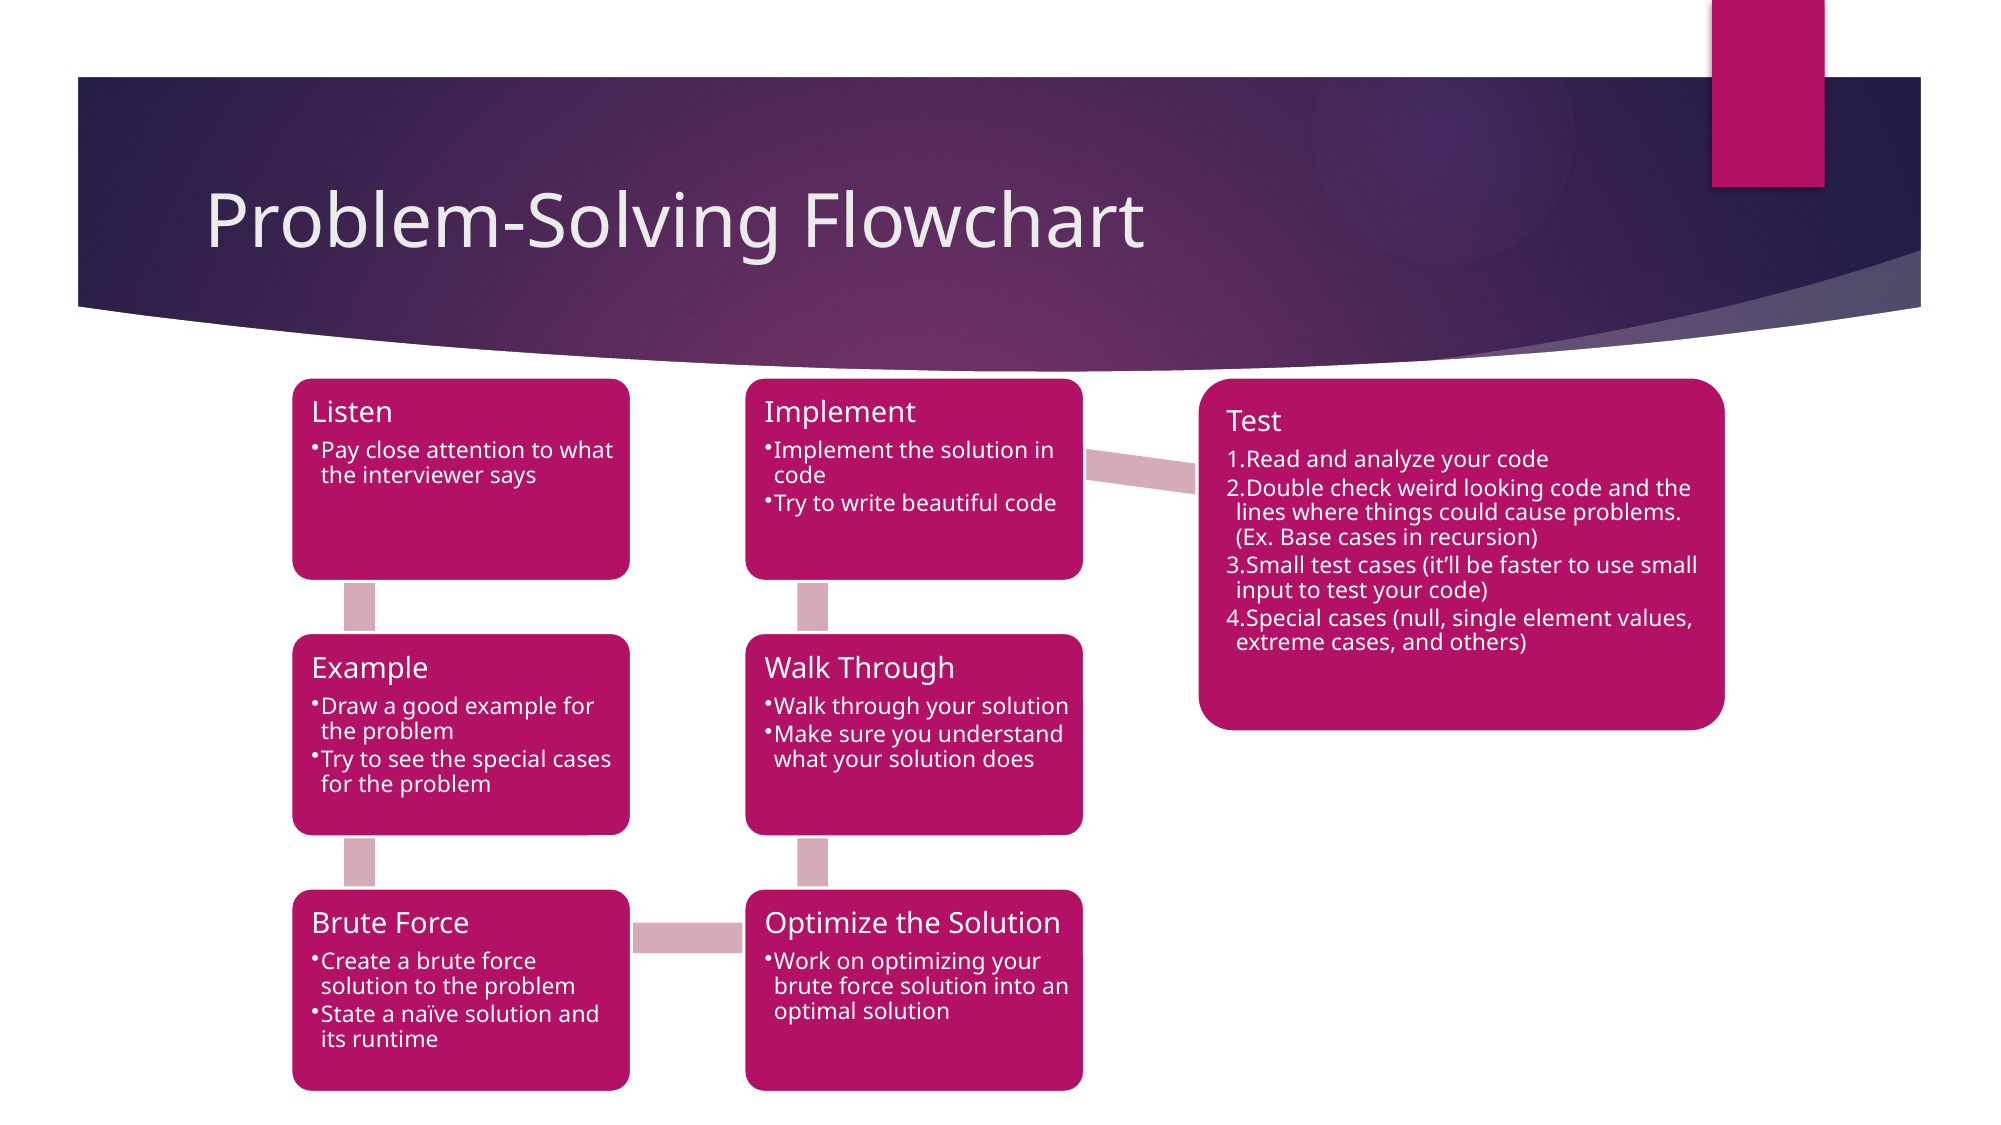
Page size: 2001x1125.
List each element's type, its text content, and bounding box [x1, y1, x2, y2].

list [91, 376, 1926, 1094]
title Problem-Solving Flowchart [189, 159, 1627, 276]
